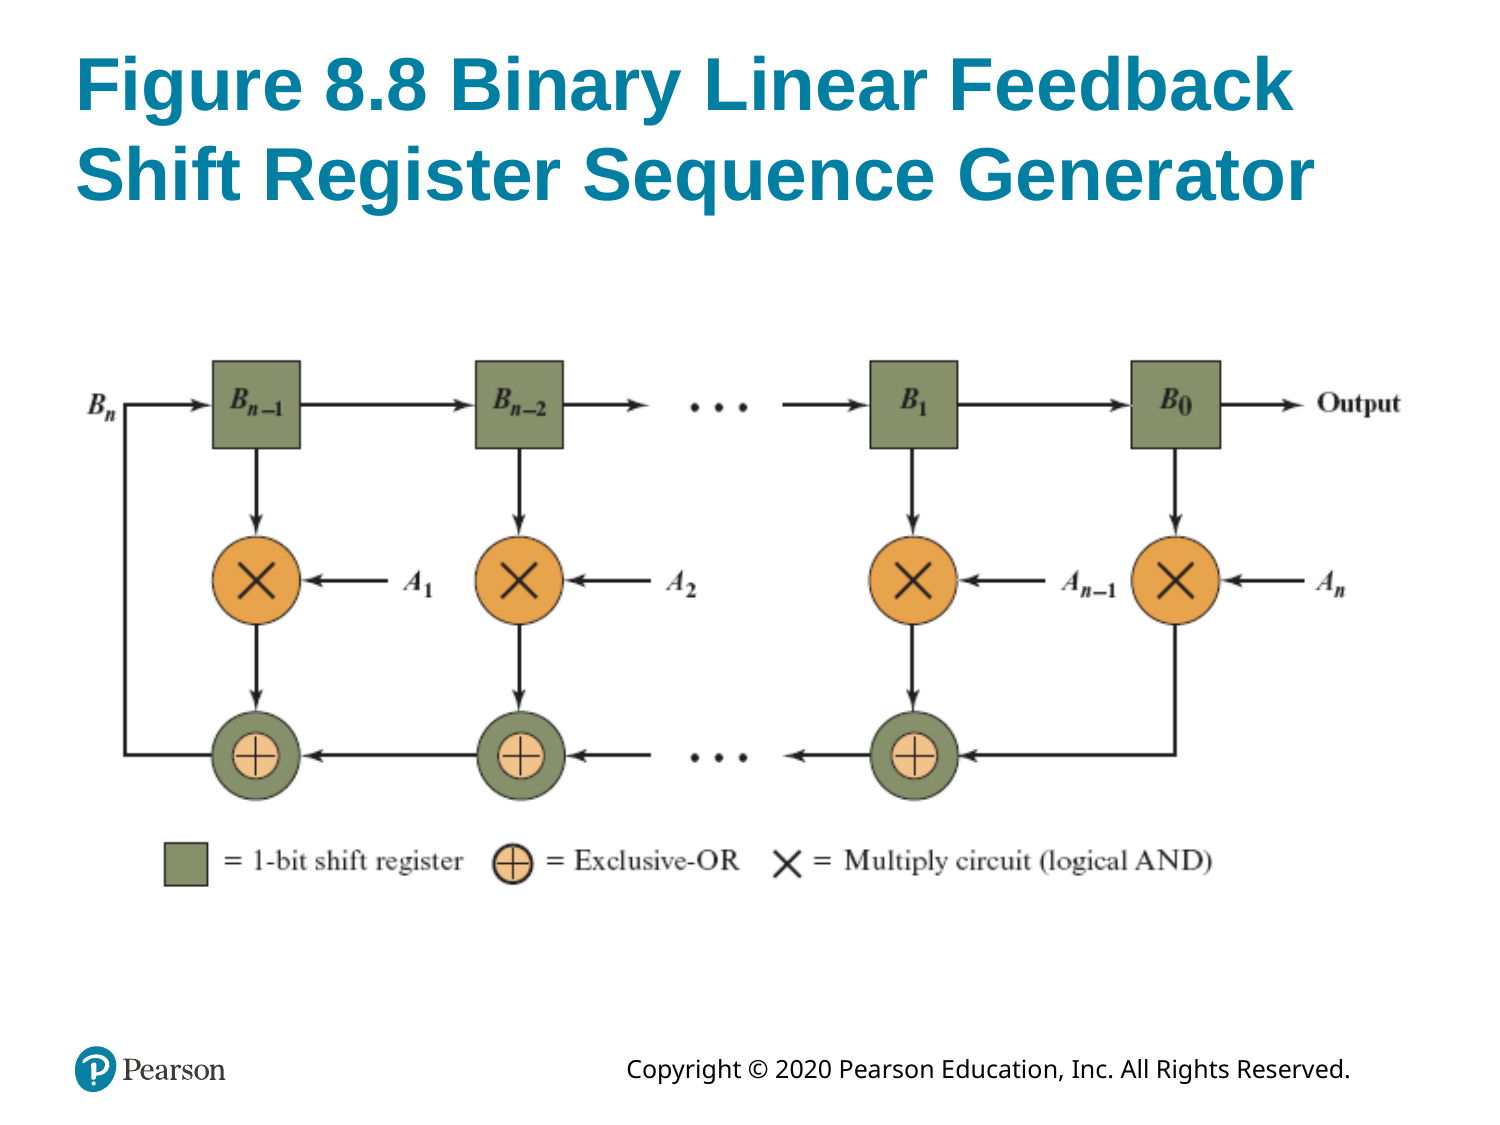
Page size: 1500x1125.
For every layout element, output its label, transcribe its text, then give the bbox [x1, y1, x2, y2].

picture [80, 343, 1418, 900]
title Figure 8.8 Binary Linear Feedback Shift Register Sequence Generator [75, 35, 1425, 216]
